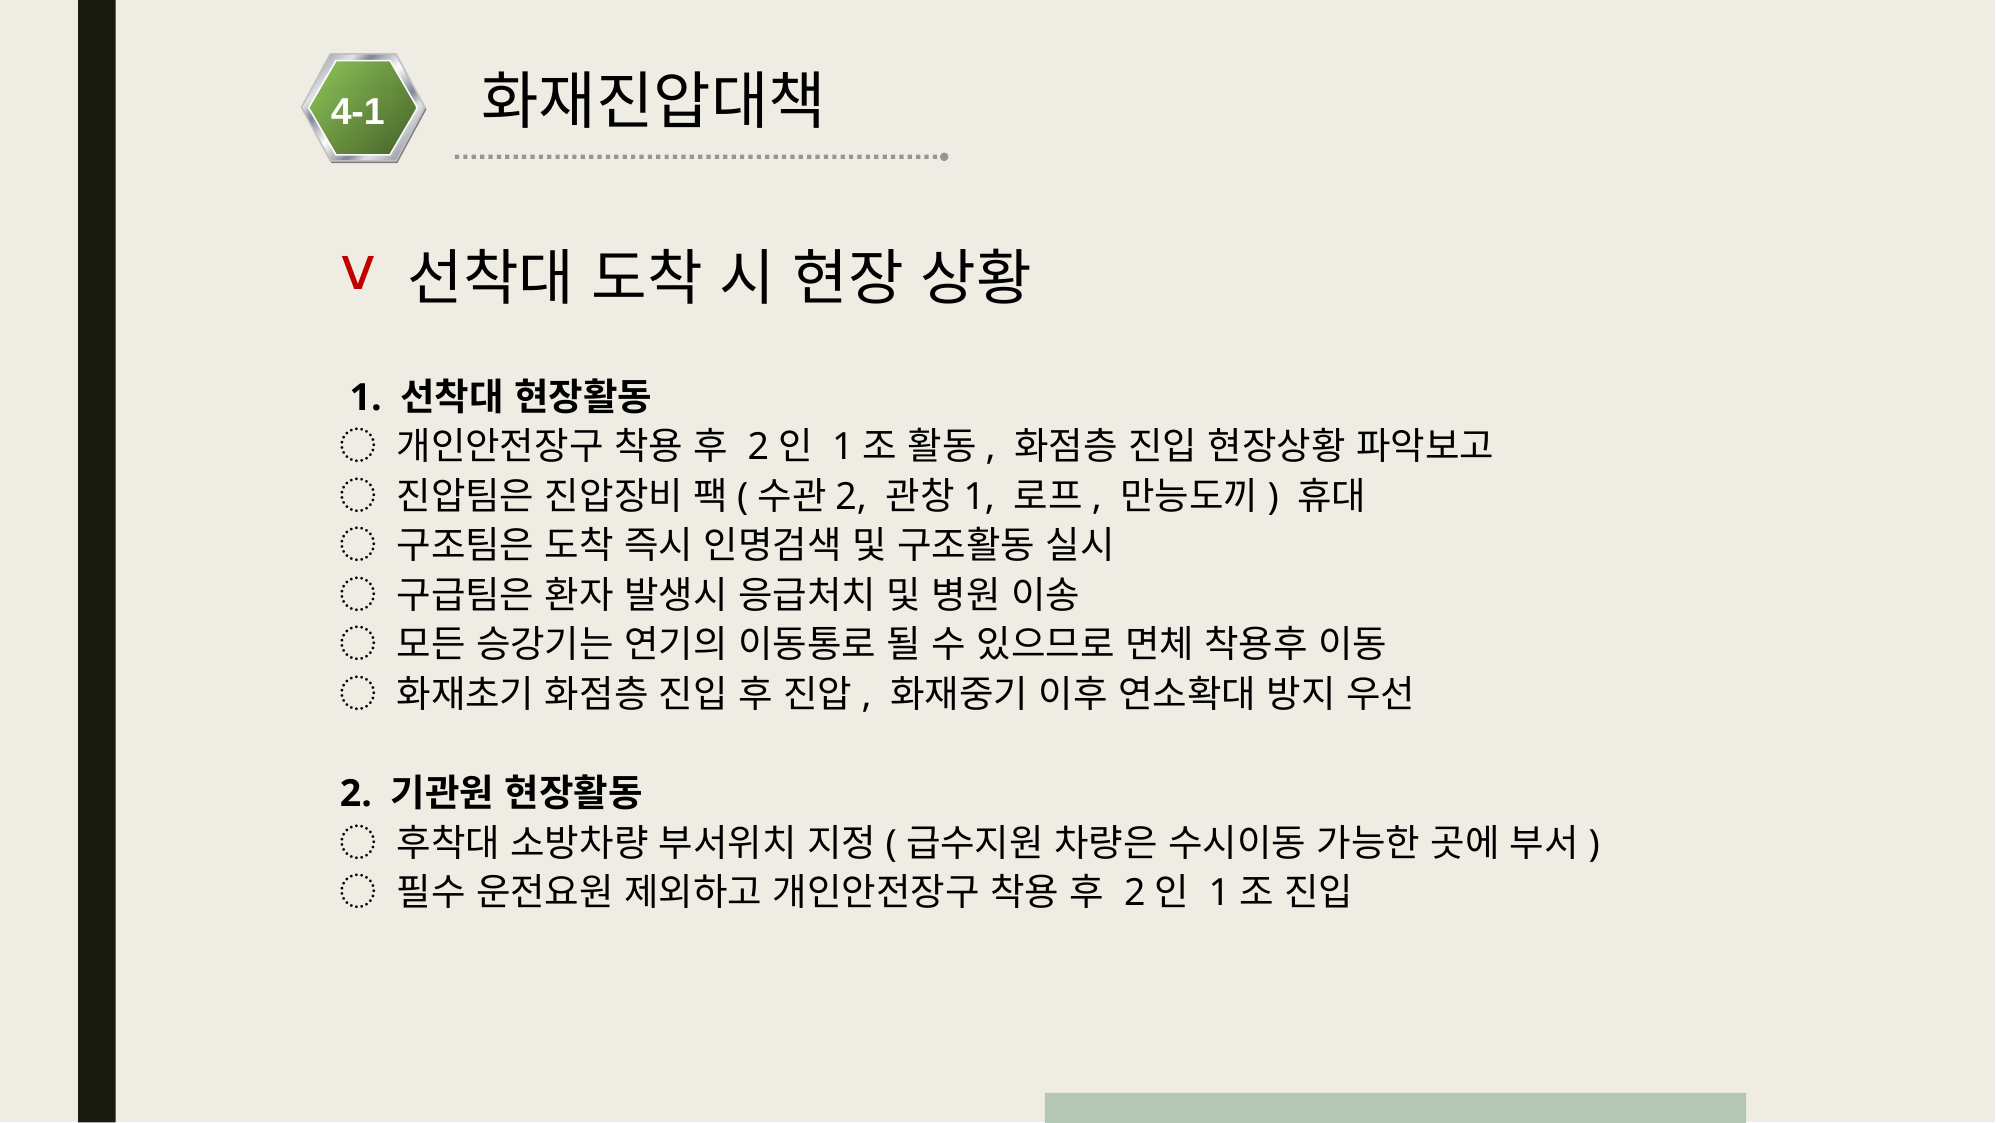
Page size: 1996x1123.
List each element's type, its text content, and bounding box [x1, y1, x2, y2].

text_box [454, 53, 945, 157]
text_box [295, 53, 427, 164]
text_box [1044, 1092, 1747, 1123]
title 선착대 도착 시 현장 상황 [325, 231, 1357, 361]
text_box 1. 선착대 현장활동 ◌ 개인안전장구 착용 후 2인 1조 활동, 화점층 진입 현장상황 파악보고 ◌ 진압팀은 진압장비 팩(수관2, 관창1, 로프, 만능도끼) 휴대 ◌ 구조팀은 도착 즉시 인명검색 및 구조활동 실시 ◌ 구급팀은 환자 발생시 응급처치 및 병원 이송 ◌ 모든 승강기는 연기의 이동통로 될 수 있으므로 면체 착용후 이동 ◌ 화재초기 화점층 진입 후 진압, 화재중기 이후 연소확대 방지 우선 2. 기관원 현장활동 ◌ 후착대 소방차량 부서위치 지정(급수지원 차량은 수시이동 가능한 곳에 부서) ◌ 필수 운전요원 제외하고 개인안전장구 착용 후 2인 1조 진입 [324, 361, 1695, 1046]
